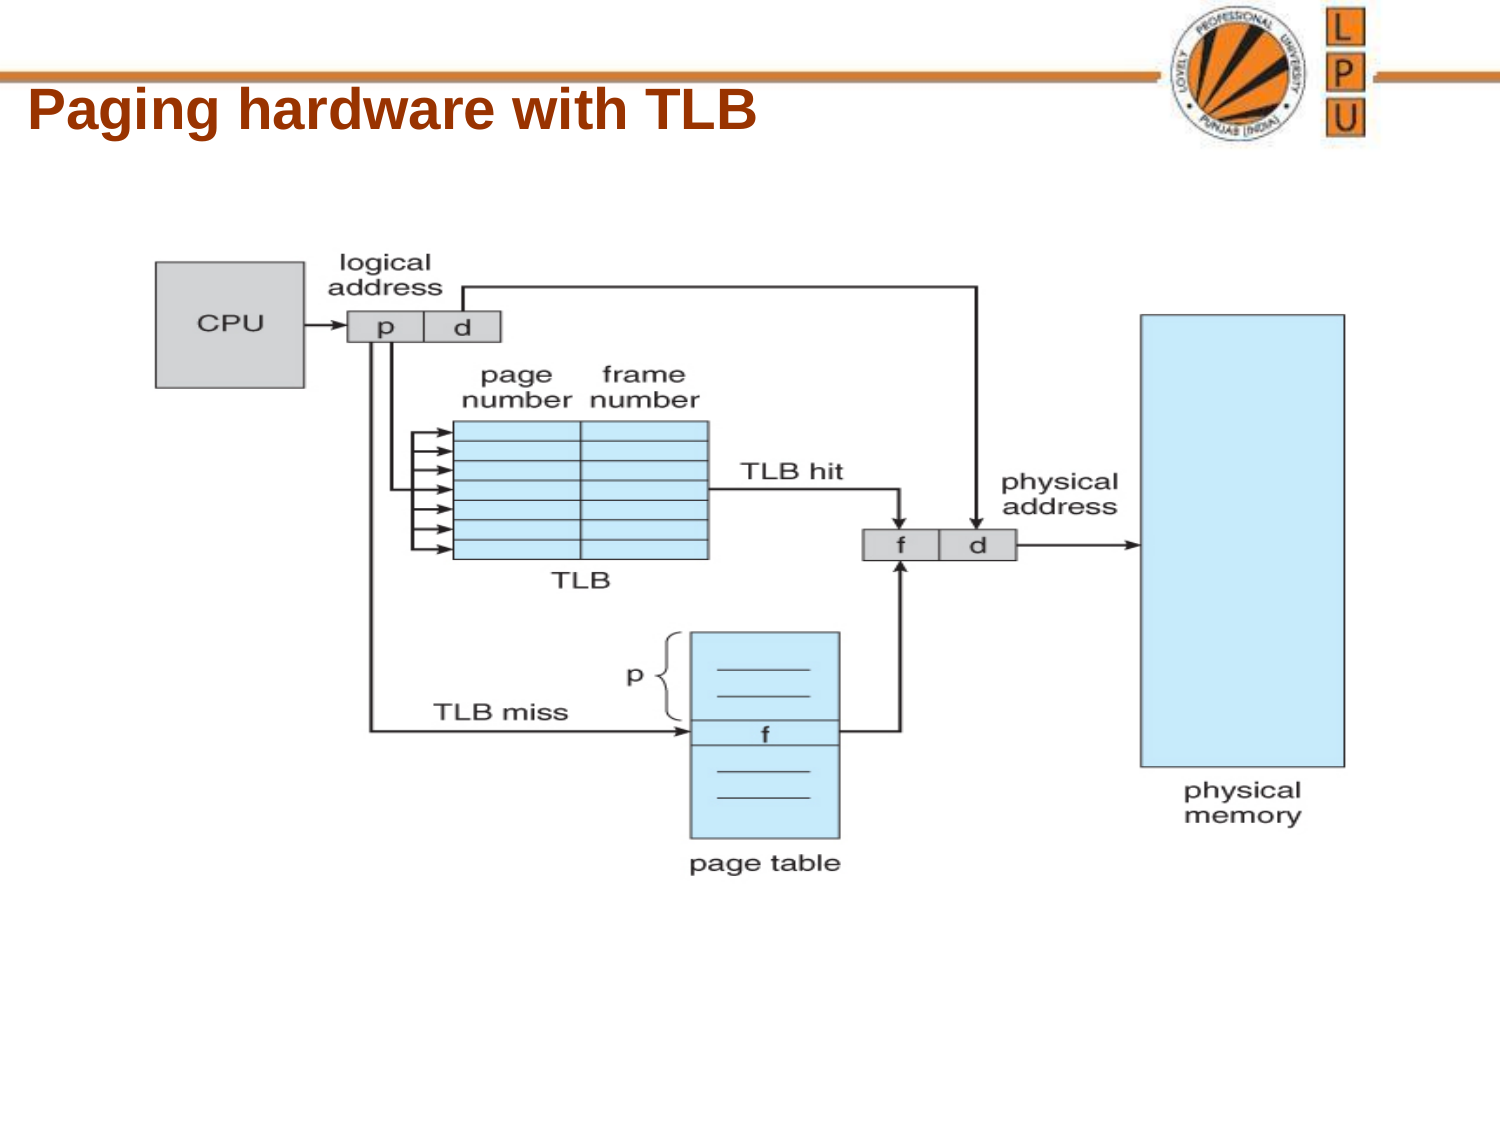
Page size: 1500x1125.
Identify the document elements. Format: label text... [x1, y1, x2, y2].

text_box Paging hardware with TLB [12, 0, 1237, 150]
picture [0, 0, 1500, 1125]
